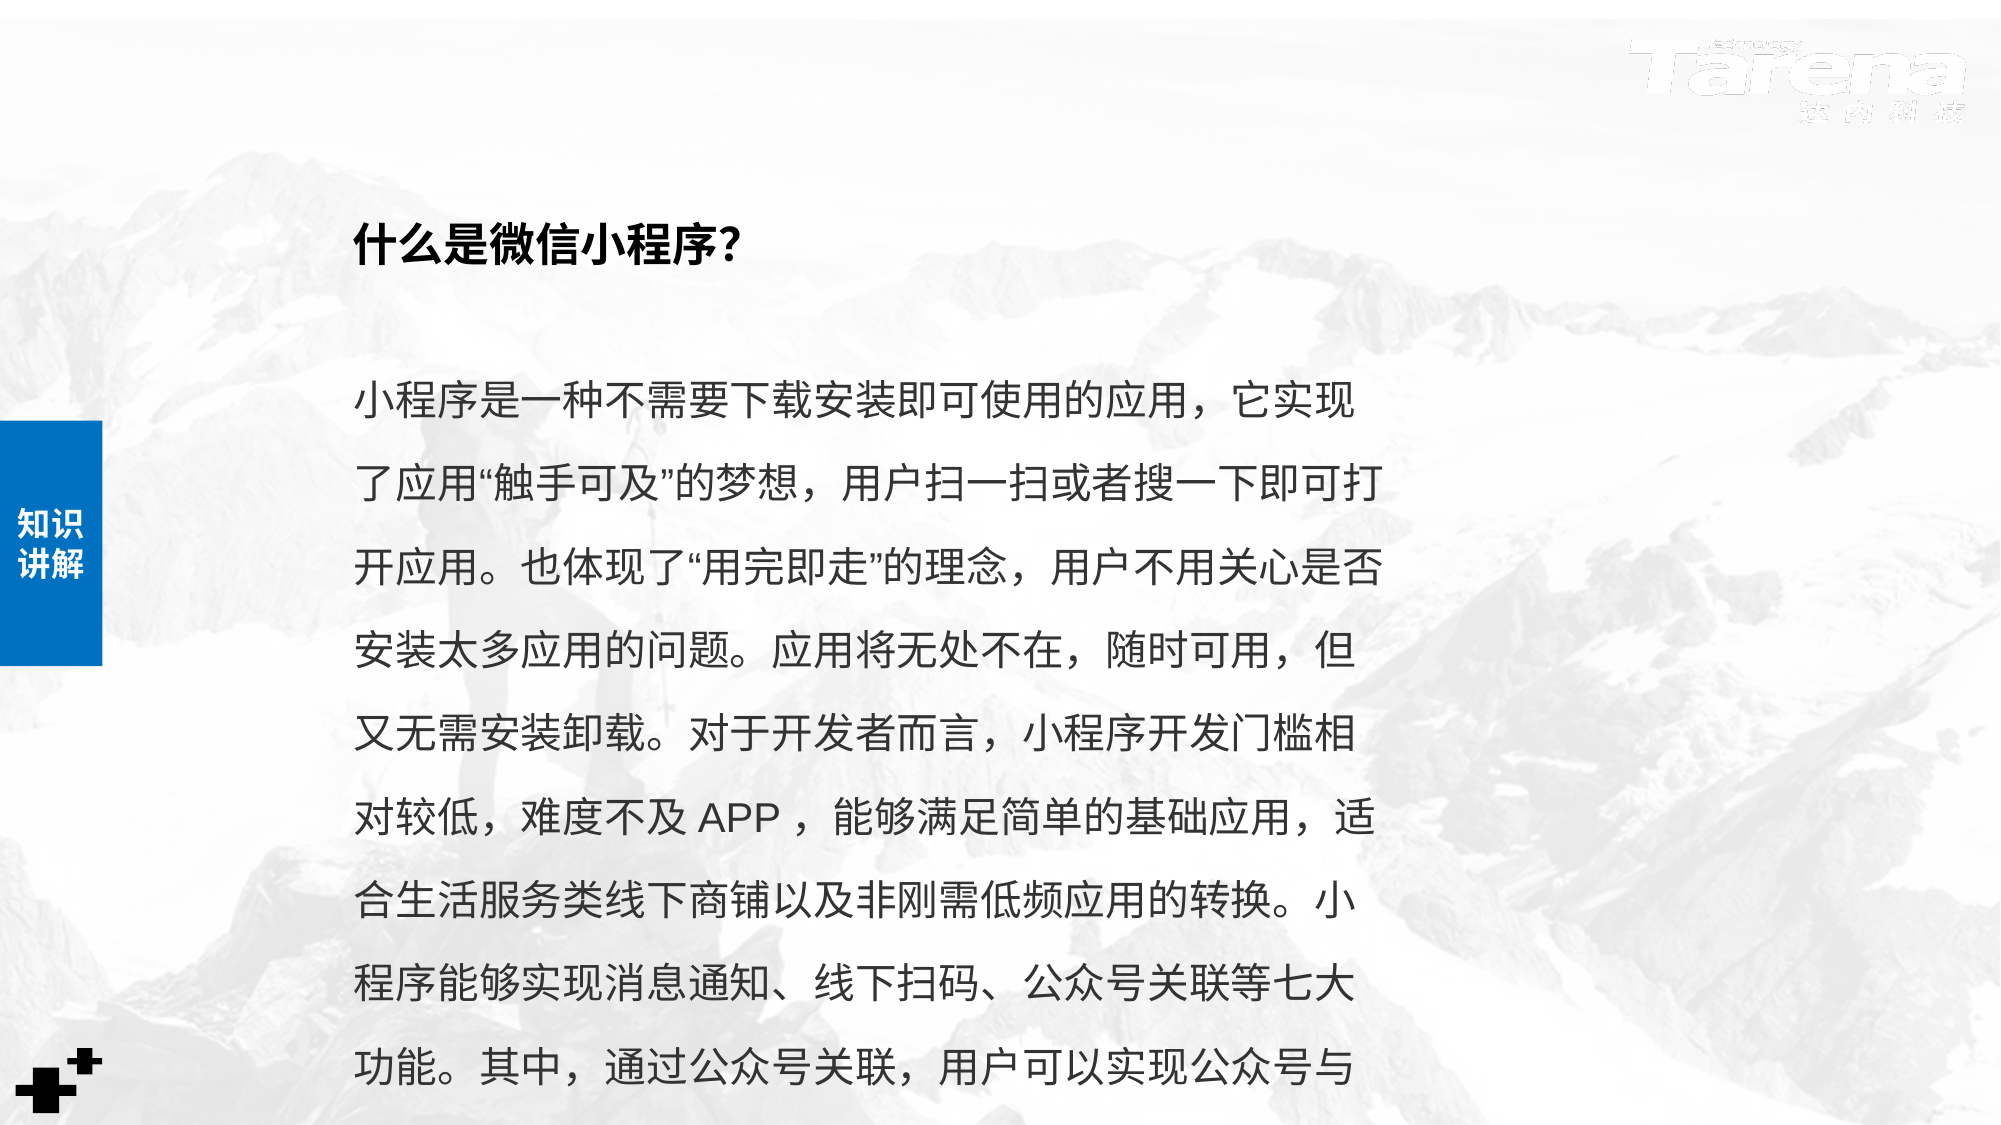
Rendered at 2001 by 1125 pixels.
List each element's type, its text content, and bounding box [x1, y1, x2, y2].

picture [0, 0, 2001, 1125]
text_box 什么是微信小程序？ [344, 208, 772, 278]
text_box 小程序是一种不需要下载安装即可使用的应用，它实现了应用“触手可及”的梦想，用户扫一扫或者搜一下即可打开应用。也体现了“用完即走”的理念，用户不用关心是否安装太多应用的问题。应用将无处不在，随时可用，但又无需安装卸载。对于开发者而言，小程序开发门槛相对较低，难度不及APP，能够满足简单的基础应用，适合生活服务类线下商铺以及非刚需低频应用的转换。小程序能够实现消息通知、线下扫码、公众号关联等七大功能。其中，通过公众号关联，用户可以实现公众号与小程序之间相互跳转。小程序不存在入口。 [346, 333, 1393, 1125]
